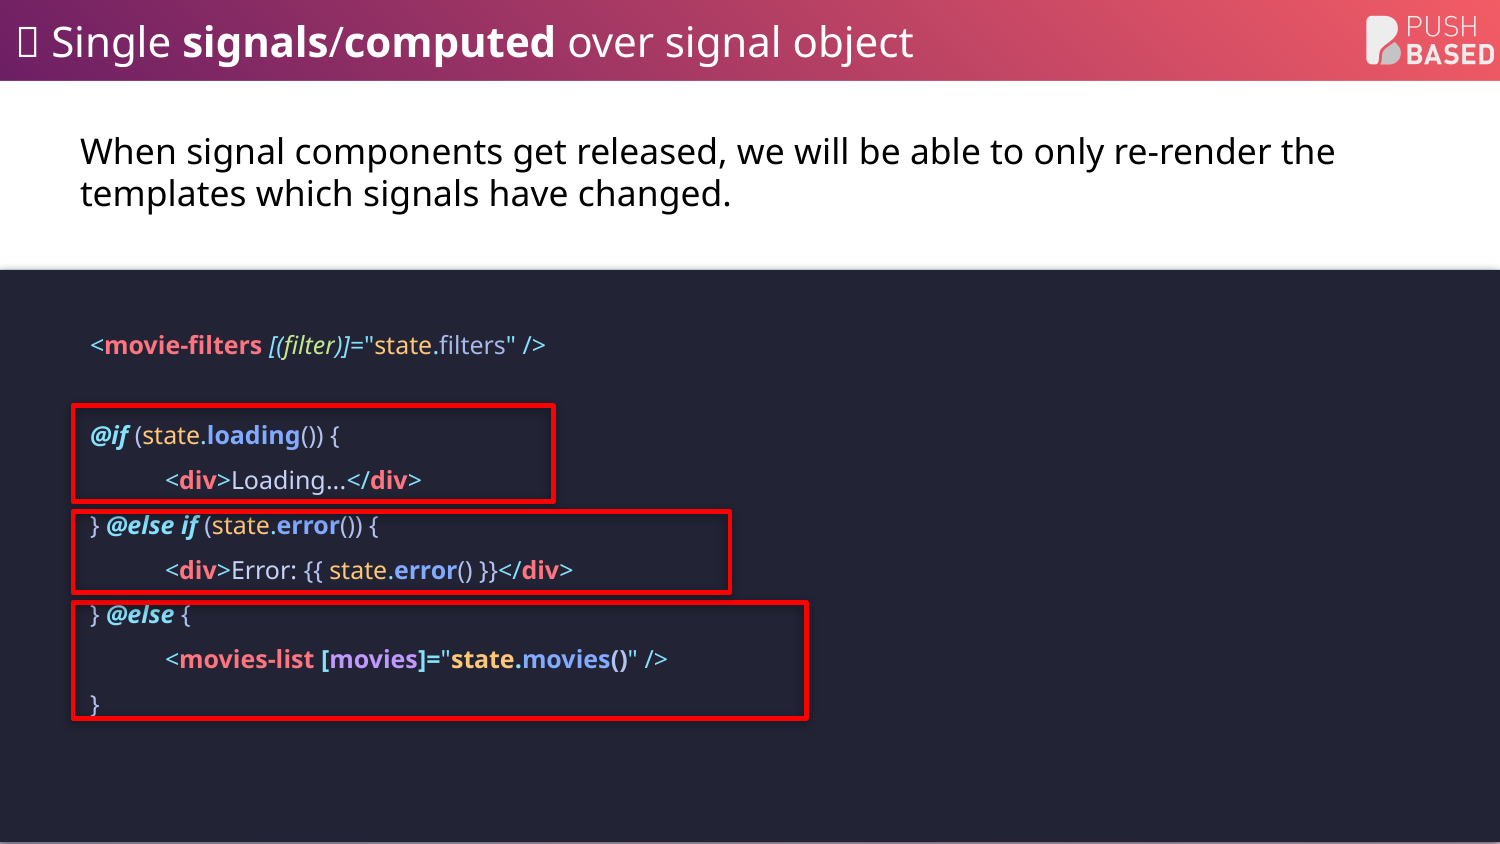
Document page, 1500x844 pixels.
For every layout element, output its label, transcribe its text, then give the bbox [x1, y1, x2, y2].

text_box [72, 511, 730, 593]
text_box [72, 602, 807, 719]
text_box When signal components get released, we will be able to only re-render the templates which signals have changed. [64, 113, 1435, 229]
picture [1359, 0, 1500, 81]
text_box [72, 405, 554, 502]
title 🚦 Single signals/computed over signal object [0, 0, 1359, 81]
text_box <movie-filters [(filter)]="state.filters" /> @if (state.loading()) { <div>Loading...</div> } @else if (state.error()) { <div>Error: {{ state.error() }}</div> } @else { <movies-list [movies]="state.movies()" /> } [0, 269, 1500, 843]
